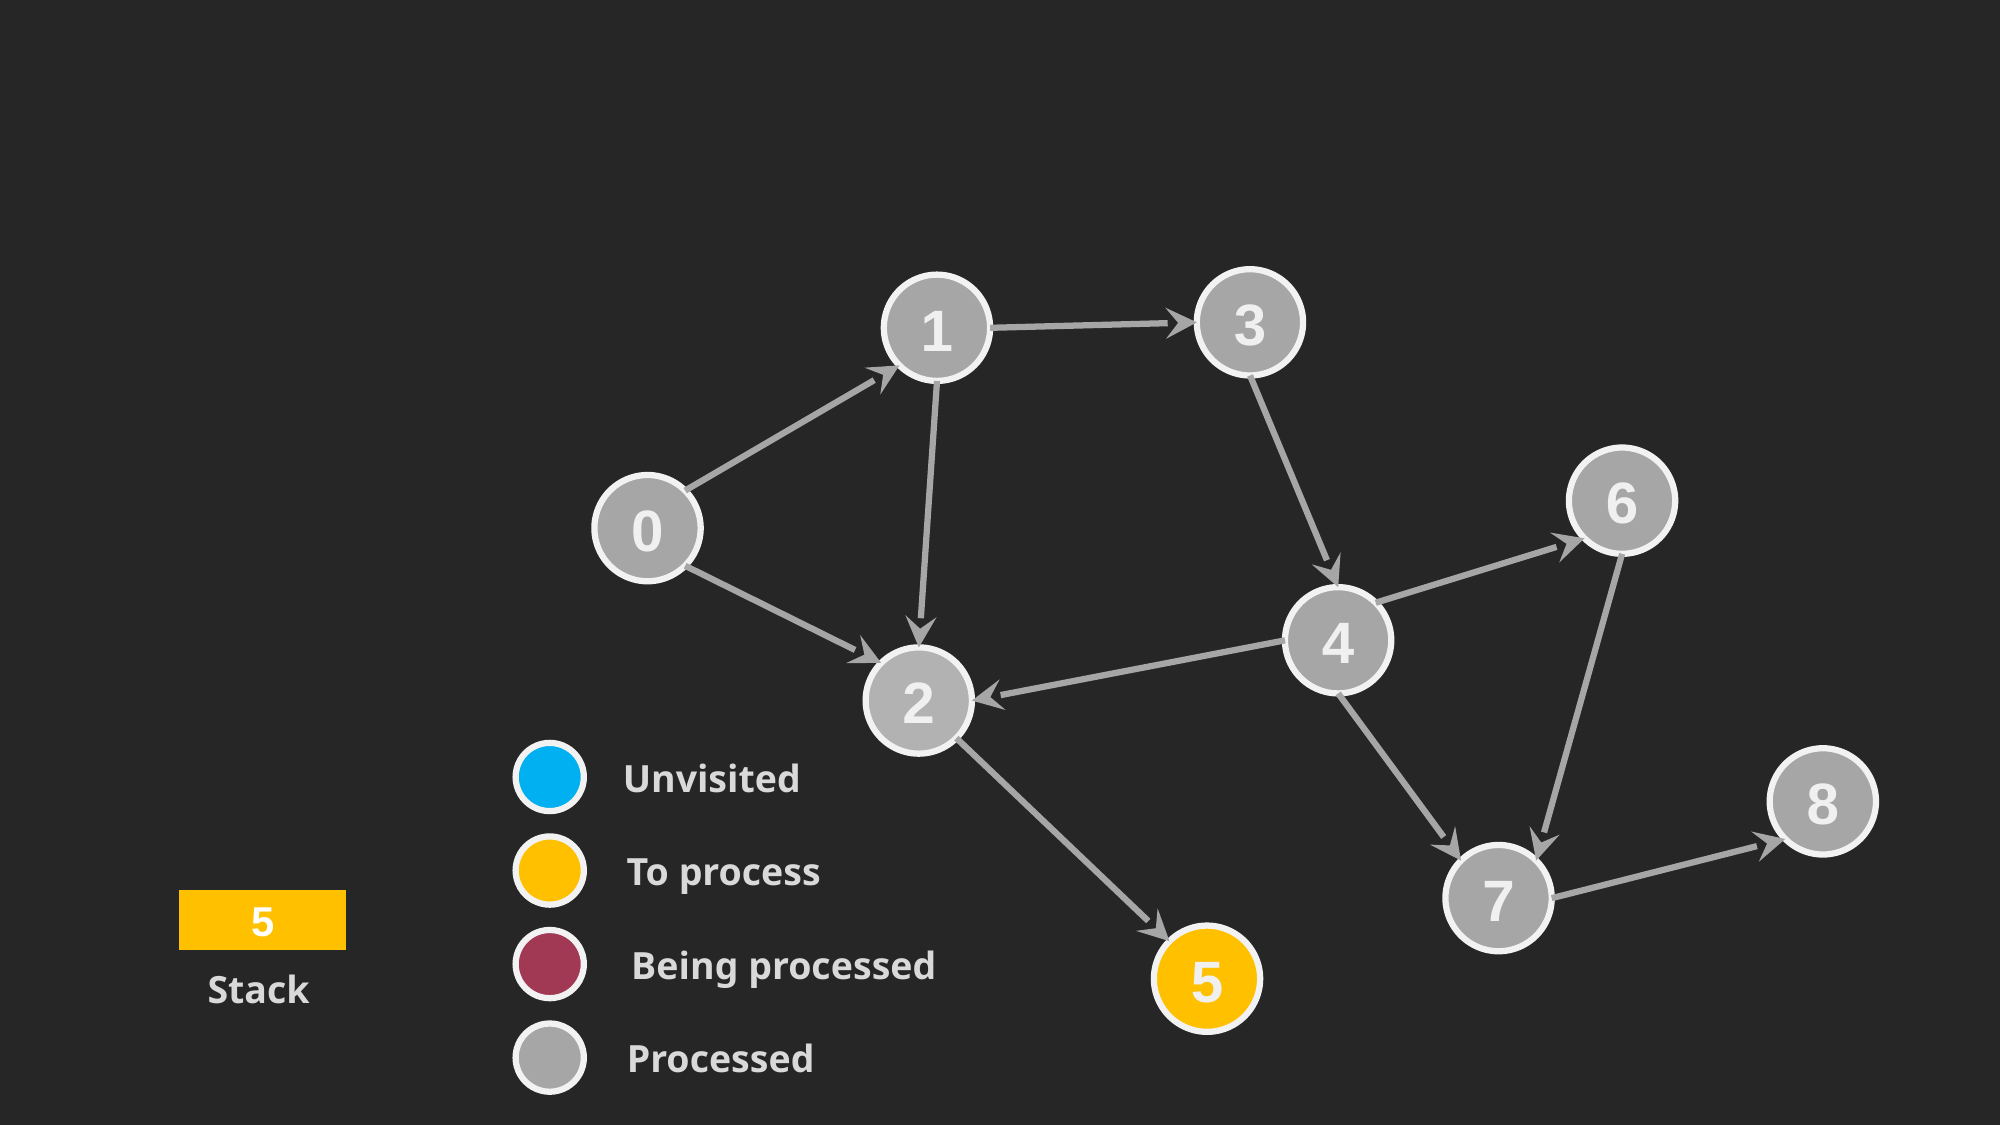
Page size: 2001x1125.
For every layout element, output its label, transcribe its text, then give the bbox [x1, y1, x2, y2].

text_box [514, 835, 585, 906]
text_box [1536, 553, 1623, 861]
text_box [514, 928, 585, 1000]
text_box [971, 640, 1286, 701]
text_box [514, 1022, 585, 1093]
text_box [1249, 375, 1339, 588]
text_box To process [611, 840, 836, 901]
text_box Processed [612, 1027, 830, 1088]
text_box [685, 365, 900, 491]
text_box 3 [1195, 268, 1305, 377]
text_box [990, 322, 1197, 328]
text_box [685, 565, 882, 663]
text_box Being processed [616, 934, 952, 994]
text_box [956, 738, 1170, 942]
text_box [918, 380, 937, 648]
text_box 7 [1444, 843, 1553, 953]
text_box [1375, 538, 1585, 603]
text_box [514, 741, 585, 813]
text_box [1551, 838, 1786, 899]
text_box 0 [593, 473, 702, 583]
text_box 2 [864, 646, 973, 755]
text_box Stack [169, 958, 349, 1019]
text_box 5 [176, 886, 349, 953]
text_box Unvisited [608, 747, 817, 807]
text_box 5 [1152, 924, 1262, 1033]
text_box 8 [1768, 747, 1878, 856]
text_box 6 [1567, 446, 1677, 555]
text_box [1338, 693, 1461, 861]
text_box 4 [1284, 586, 1393, 695]
text_box 1 [882, 273, 992, 382]
